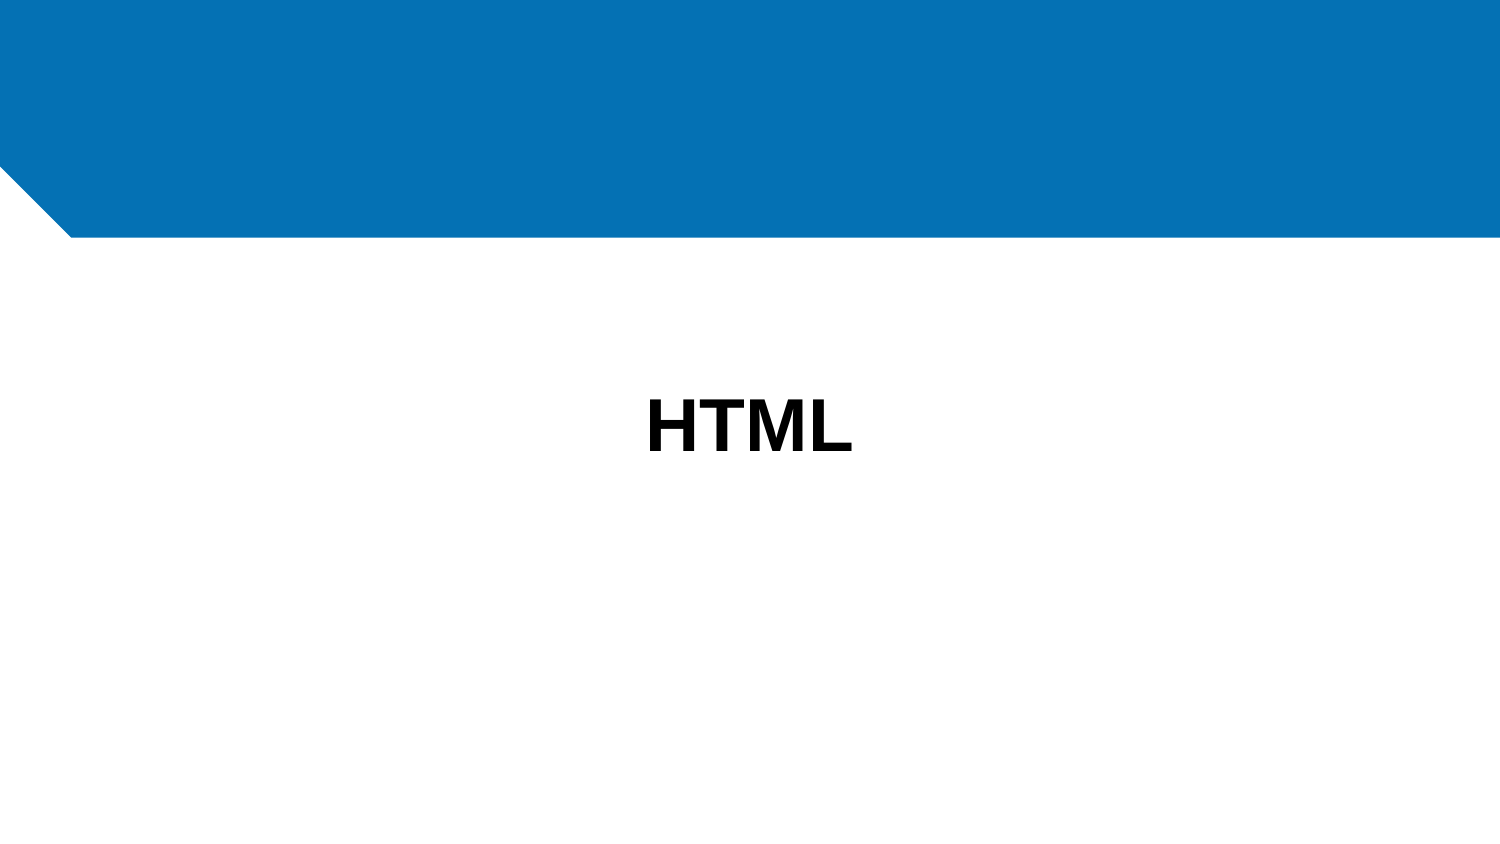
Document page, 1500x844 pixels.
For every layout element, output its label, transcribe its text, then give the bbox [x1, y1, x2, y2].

title HTML [51, 352, 1449, 491]
